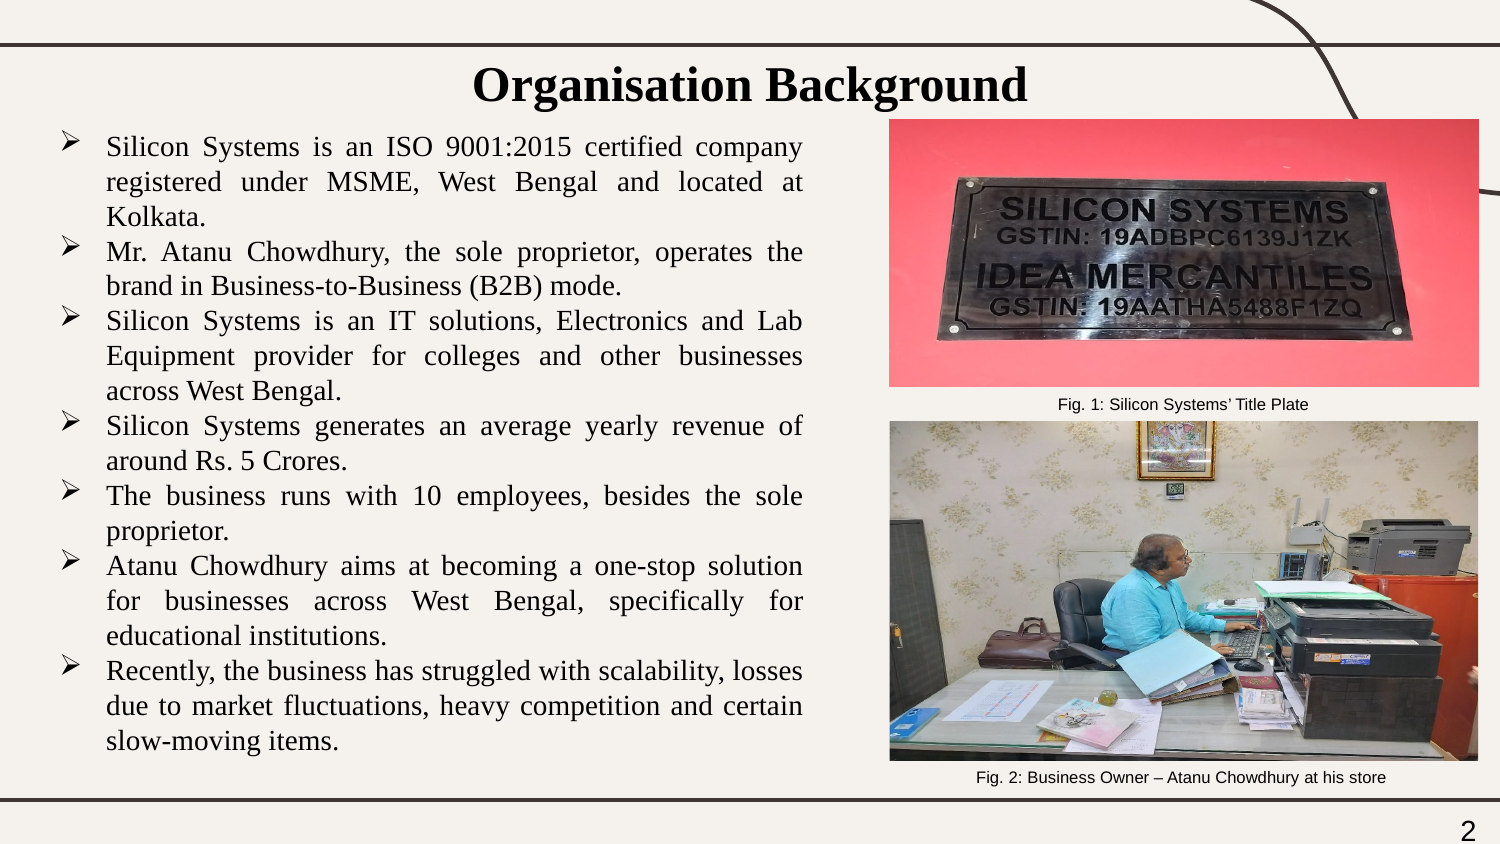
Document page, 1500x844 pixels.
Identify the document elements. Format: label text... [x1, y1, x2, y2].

text_box Organisation Background [455, 43, 1045, 119]
picture [889, 421, 1479, 762]
text_box Fig. 1: Silicon Systems’ Title Plate [967, 395, 1401, 420]
text_box Silicon Systems is an ISO 9001:2015 certified company registered under MSME, West Bengal and located at Kolkata. Mr. Atanu Chowdhury, the sole proprietor, operates the brand in Business-to-Business (B2B) mode. Silicon Systems is an IT solutions, Electronics and Lab Equipment provider for colleges and other businesses across West Bengal. Silicon Systems generates an average yearly revenue of around Rs. 5 Crores. The business runs with 10 employees, besides the sole proprietor. Atanu Chowdhury aims at becoming a one-stop solution for businesses across West Bengal, specifically for educational institutions. Recently, the business has struggled with scalability, losses due to market fluctuations, heavy competition and certain slow-moving items. [44, 119, 819, 764]
picture [889, 119, 1479, 387]
text_box Fig. 2: Business Owner – Atanu Chowdhury at his store [945, 769, 1423, 795]
text_box 2 [1445, 805, 1500, 844]
